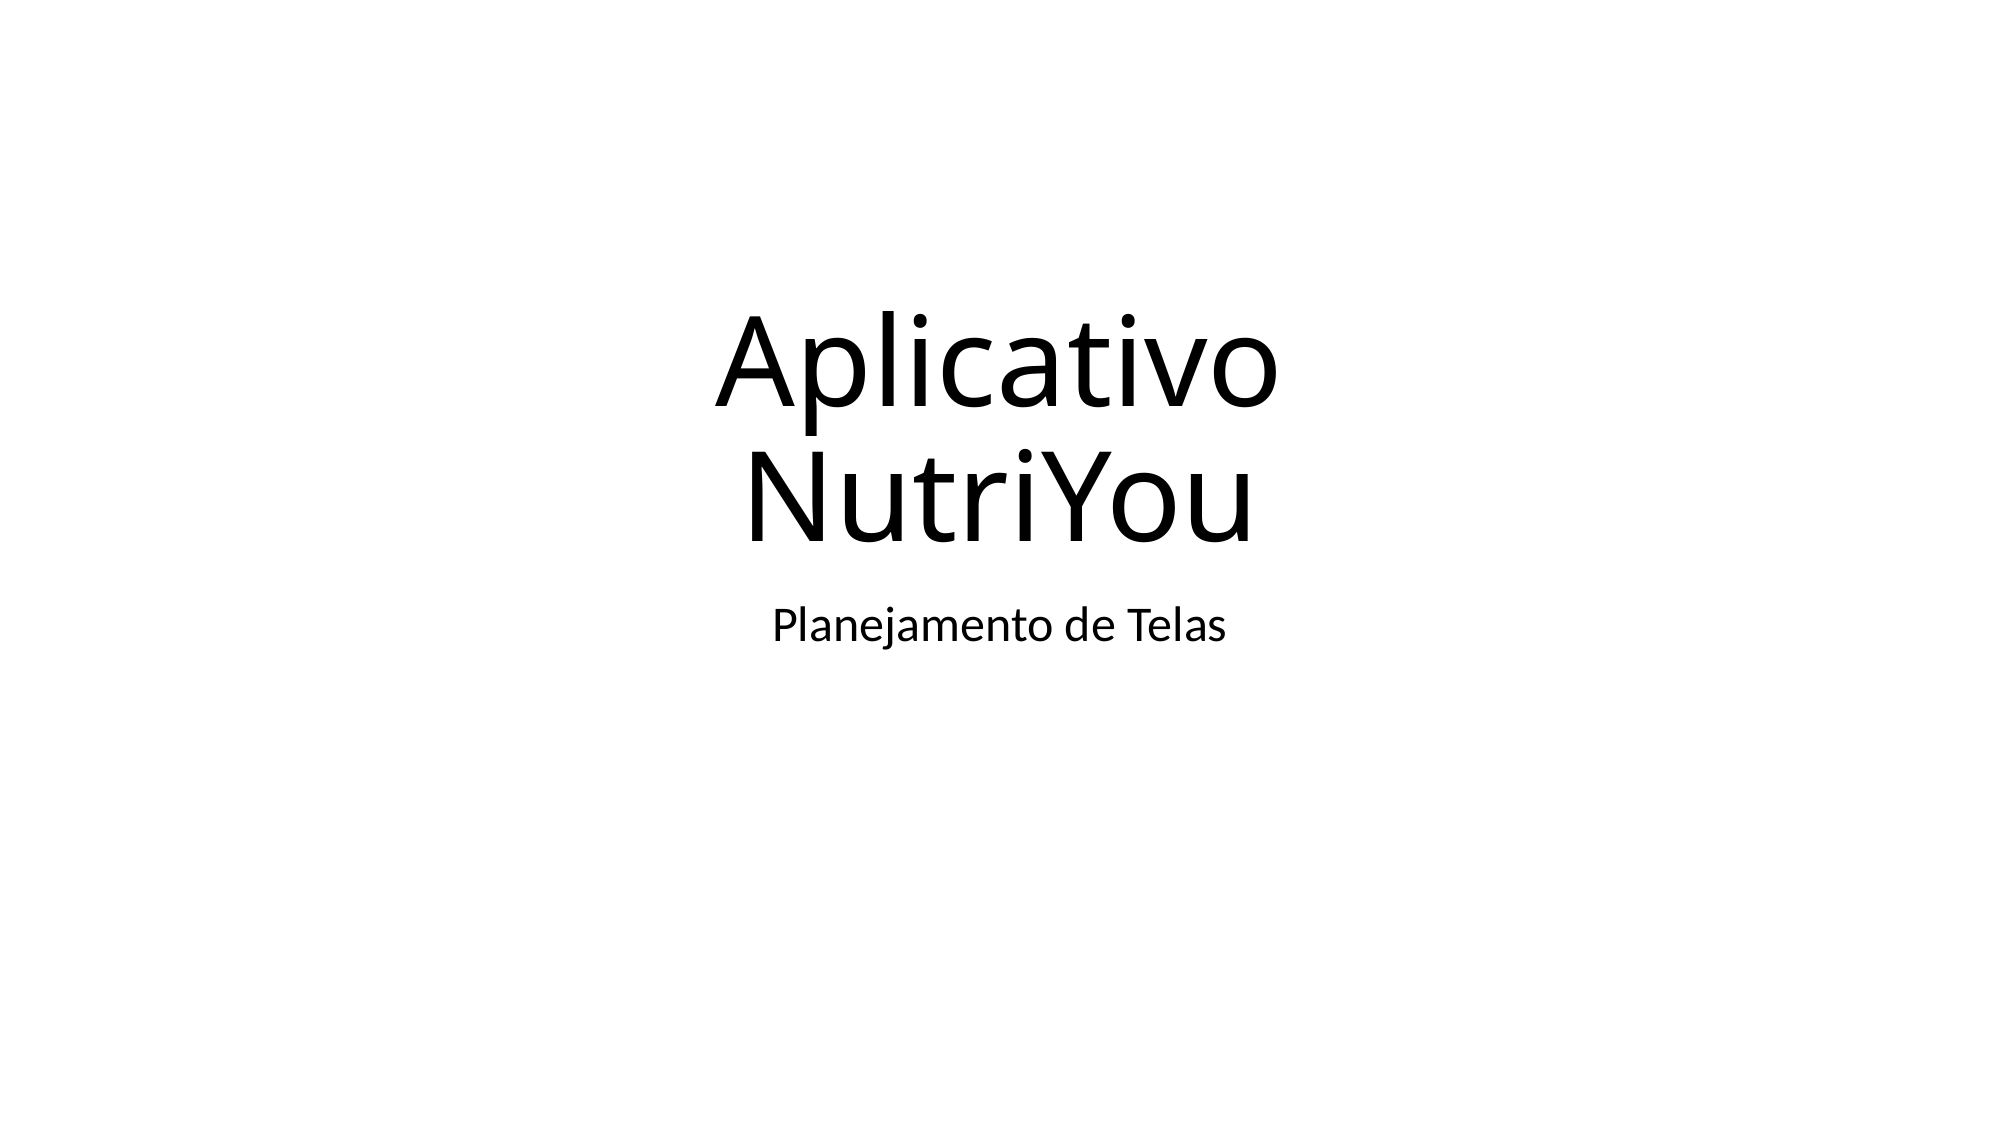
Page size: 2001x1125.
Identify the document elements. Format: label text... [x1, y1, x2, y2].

subtitle Planejamento de Telas [249, 590, 1750, 863]
title Aplicativo NutriYou [249, 184, 1750, 576]
